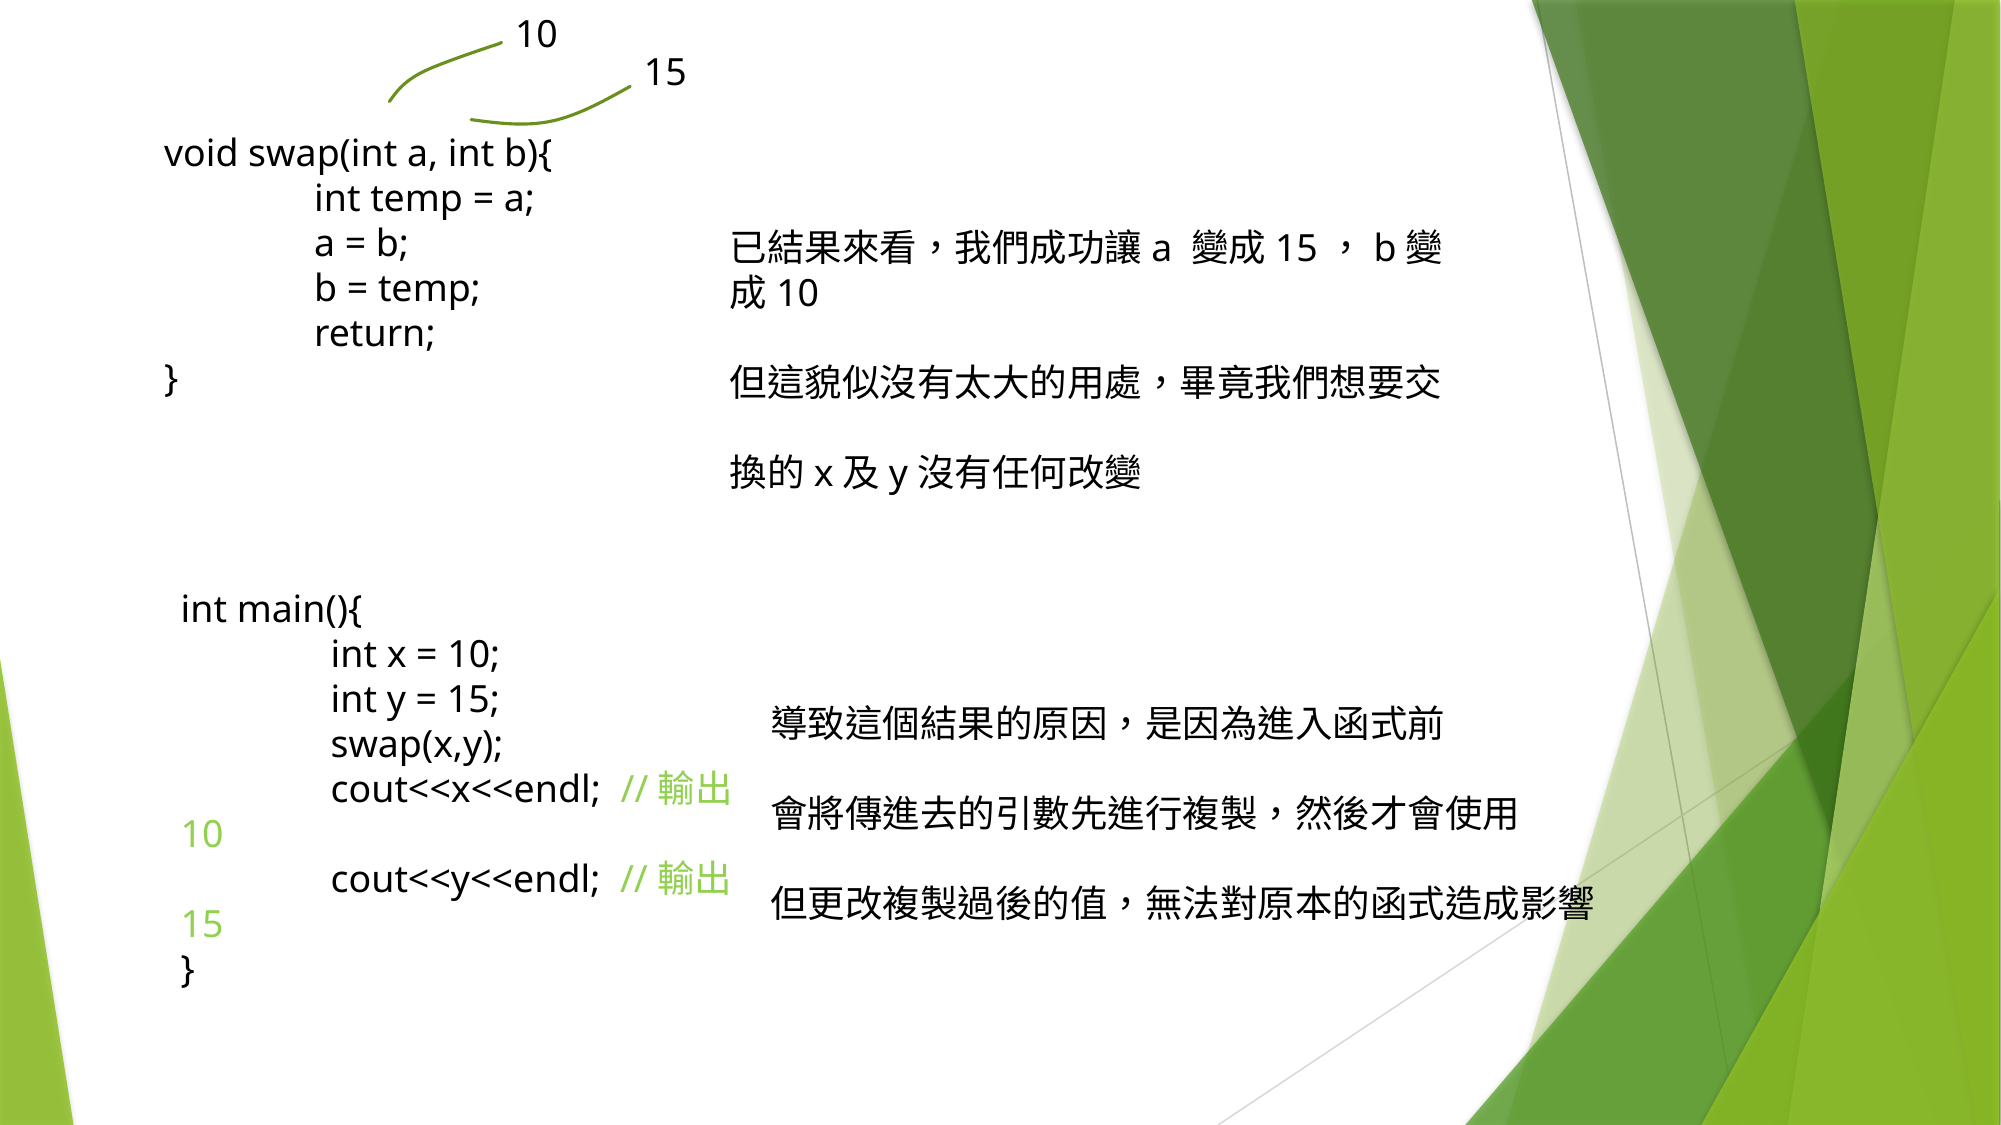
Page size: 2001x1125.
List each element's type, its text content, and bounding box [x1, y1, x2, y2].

text_box 15 [629, 40, 702, 101]
text_box 10 [500, 2, 573, 62]
text_box int main(){ int x = 10; int y = 15; swap(x,y); cout<<x<<endl; //輸出10 cout<<y<<endl; //輸出15 } [165, 577, 777, 1043]
text_box 已結果來看，我們成功讓a 變成15，b變成10 但這貌似沒有太大的用處，畢竟我們想要交 換的x及y沒有任何改變 [715, 216, 1491, 502]
text_box [469, 85, 629, 126]
text_box void swap(int a, int b){ int temp = a; a = b; b = temp; return; } [149, 121, 568, 451]
text_box [388, 41, 500, 103]
text_box 導致這個結果的原因，是因為進入函式前 會將傳進去的引數先進行複製，然後才會使用 但更改複製過後的值，無法對原本的函式造成影響 [755, 692, 1611, 933]
